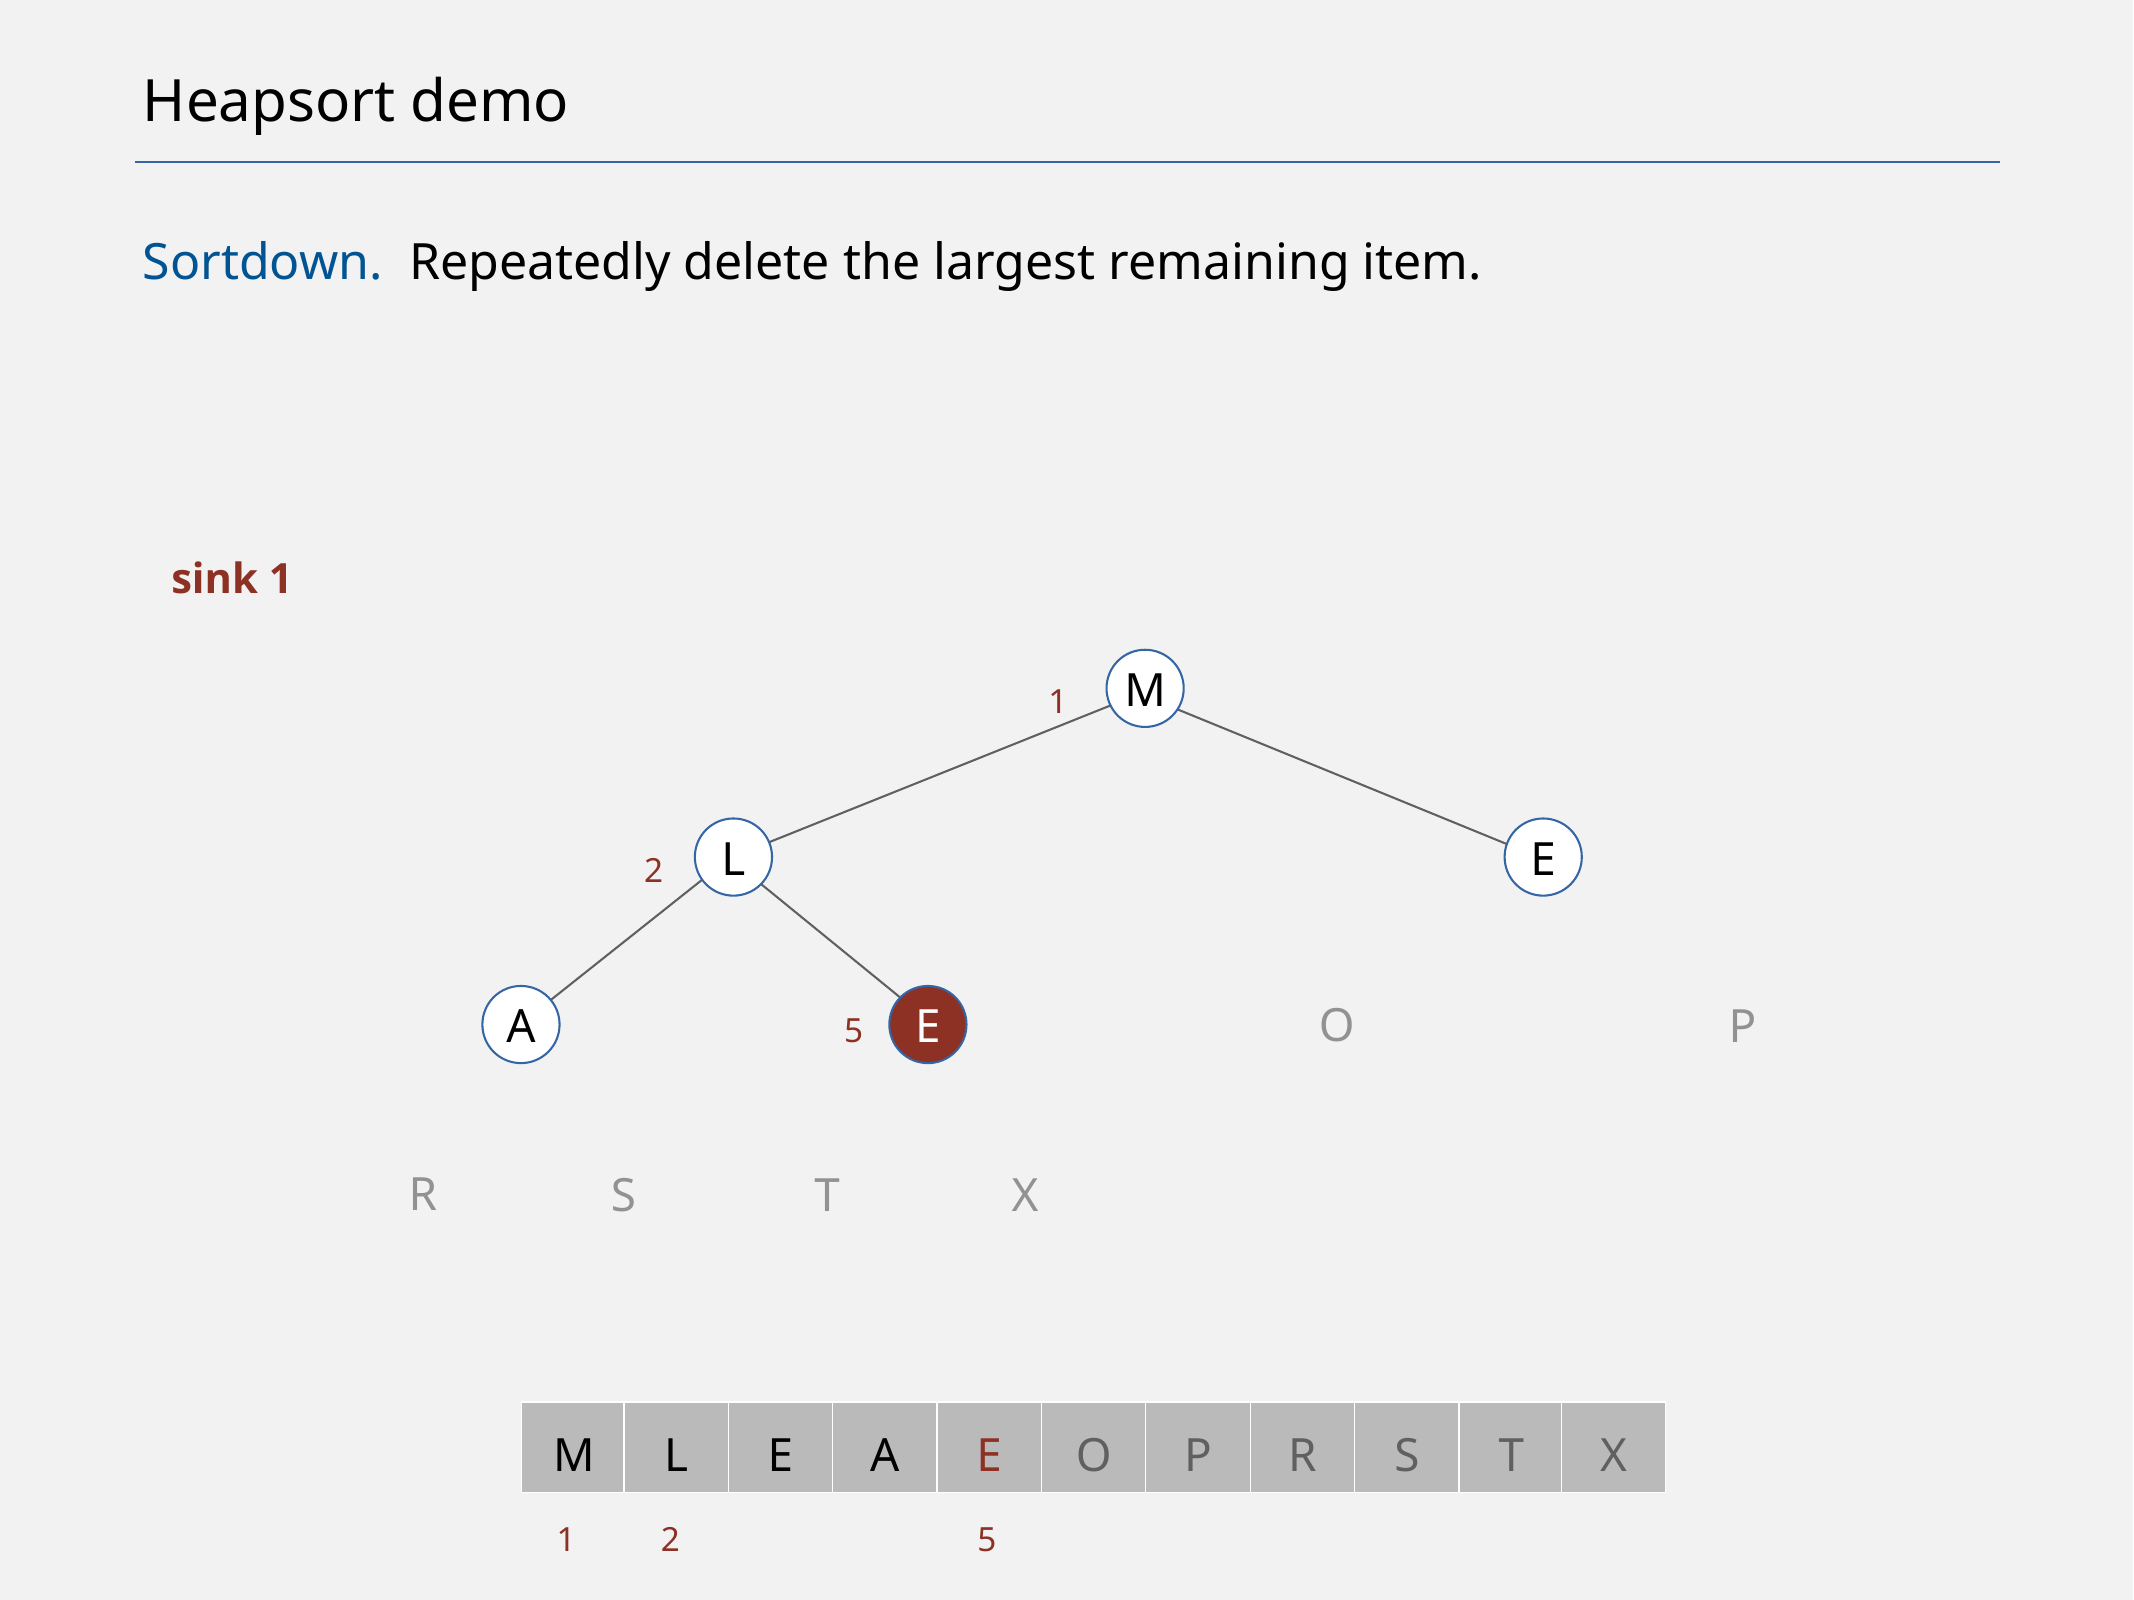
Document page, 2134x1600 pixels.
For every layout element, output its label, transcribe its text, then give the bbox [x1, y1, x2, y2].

text_box 1 [547, 1498, 586, 1558]
text_box 5 [967, 1498, 1007, 1558]
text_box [521, 1401, 1666, 1494]
text_box L [694, 818, 773, 896]
text_box M [1106, 649, 1184, 727]
text_box T [788, 1154, 866, 1232]
text_box E [889, 985, 967, 1064]
list Sortdown. Repeatedly delete the largest remaining item. [132, 207, 2001, 1543]
text_box A [482, 985, 560, 1064]
text_box O [1297, 984, 1376, 1062]
text_box R [384, 1153, 462, 1231]
text_box S [584, 1154, 662, 1232]
text_box 5 [834, 989, 874, 1050]
text_box 2 [651, 1498, 690, 1558]
text_box E [1504, 818, 1582, 896]
text_box P [1703, 985, 1781, 1063]
text_box X [986, 1154, 1064, 1232]
title Heapsort demo [132, 0, 2001, 134]
text_box 1 [1038, 660, 1078, 721]
text_box 2 [634, 829, 674, 889]
text_box sink 1 [161, 527, 303, 602]
